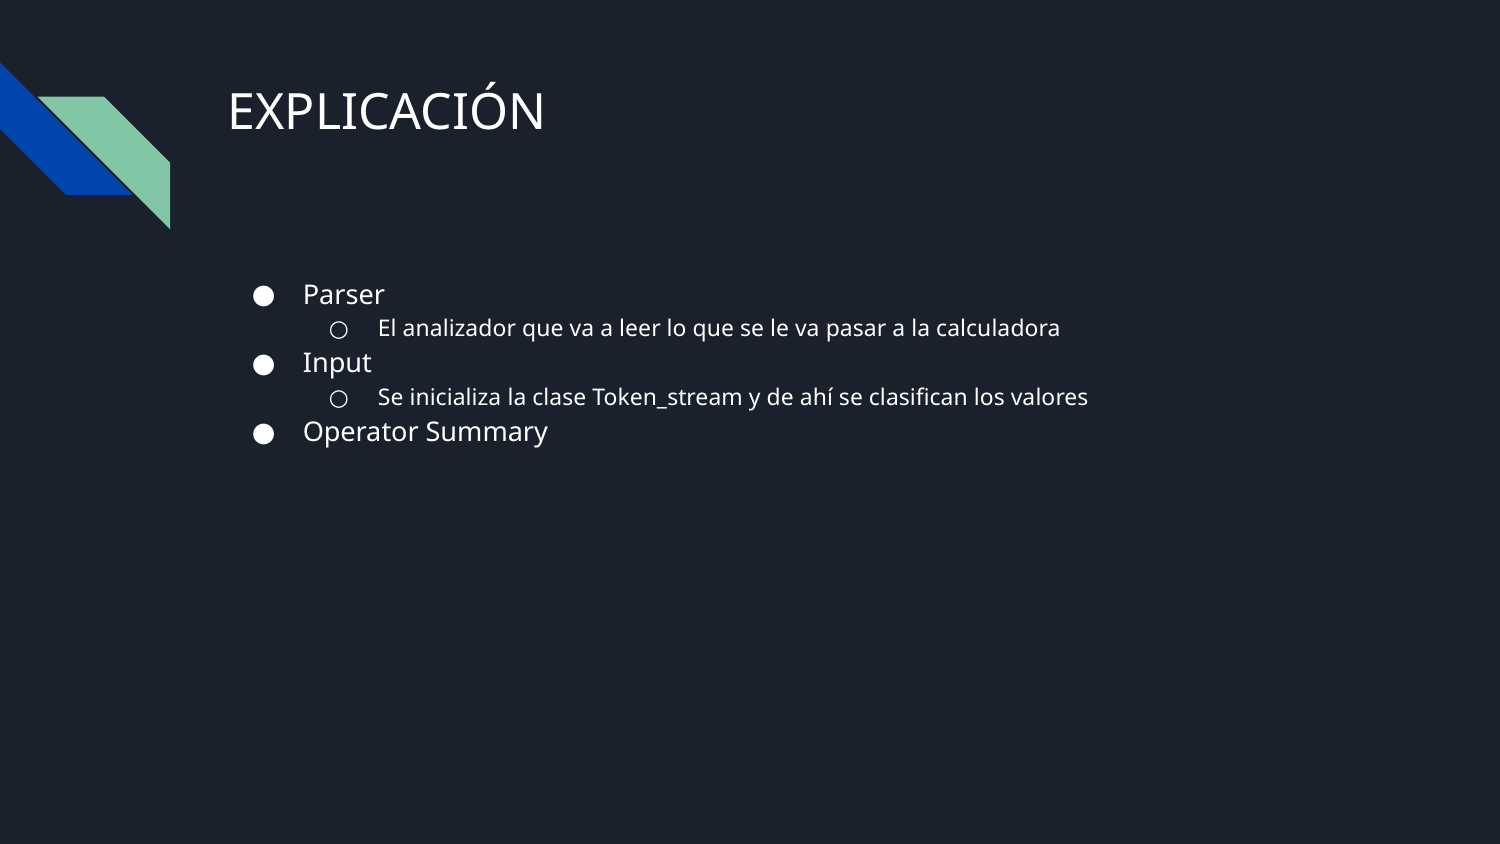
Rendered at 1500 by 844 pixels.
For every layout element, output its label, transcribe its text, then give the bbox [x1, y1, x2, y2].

title EXPLICACIÓN [212, 64, 1368, 215]
list Parser El analizador que va a leer lo que se le va pasar a la calculadora Input Se inicializa la clase Token_stream y de ahí se clasifican los valores Operator Summary [212, 257, 1368, 735]
